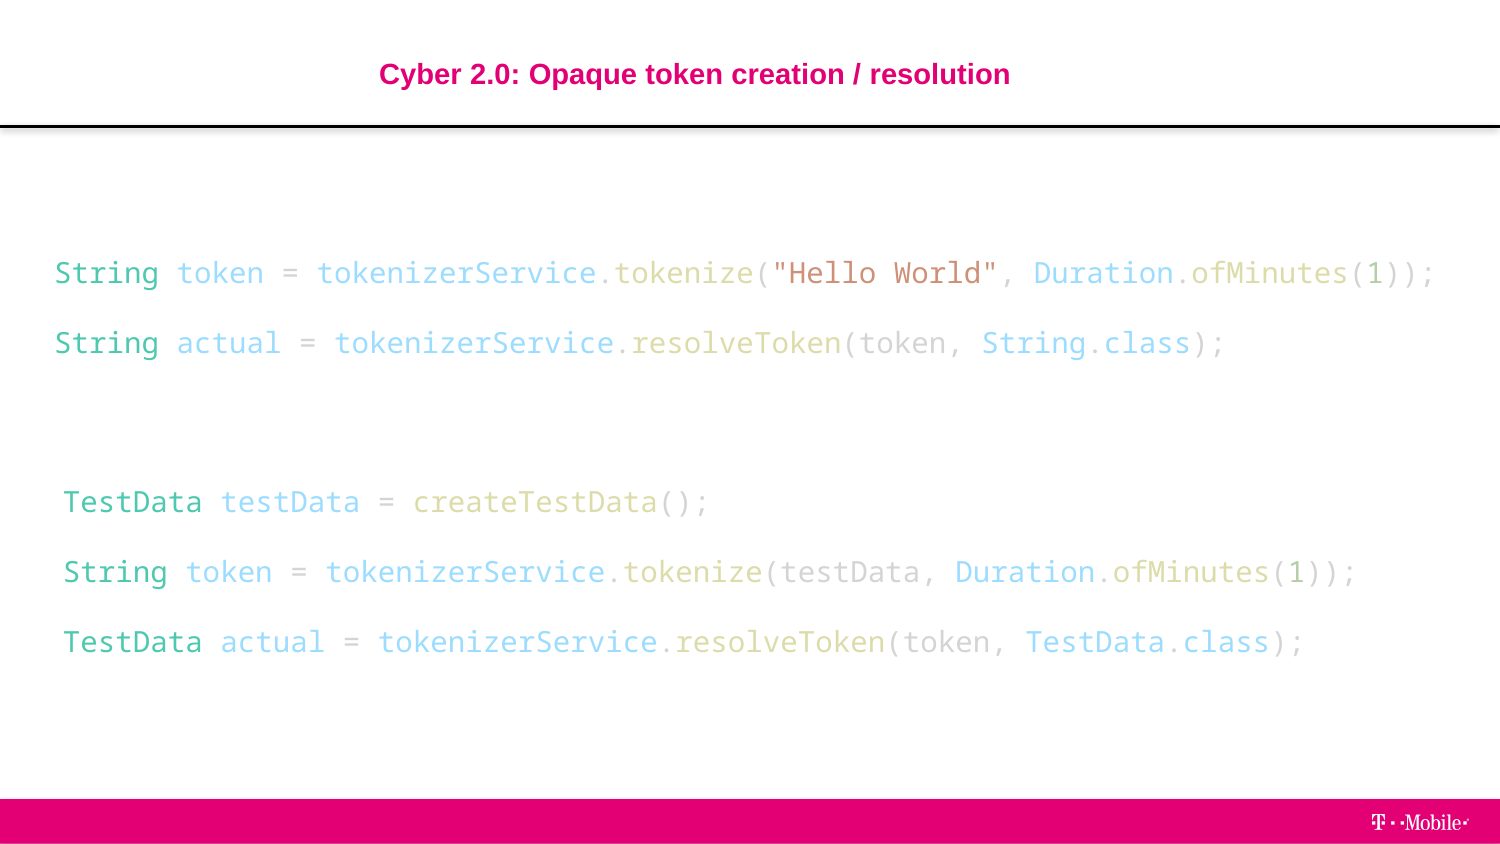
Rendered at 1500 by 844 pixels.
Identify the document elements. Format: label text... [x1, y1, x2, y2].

text_box String token = tokenizerService.tokenize("Hello World", Duration.ofMinutes(1)); String actual = tokenizerService.resolveToken(token, String.class); [39, 246, 1452, 367]
text_box Cyber 2.0: Opaque token creation / resolution [124, 27, 1266, 118]
text_box TestData testData = createTestData(); String token = tokenizerService.tokenize(testData, Duration.ofMinutes(1)); TestData actual = tokenizerService.resolveToken(token, TestData.class); [48, 475, 1413, 666]
picture [1372, 814, 1469, 830]
